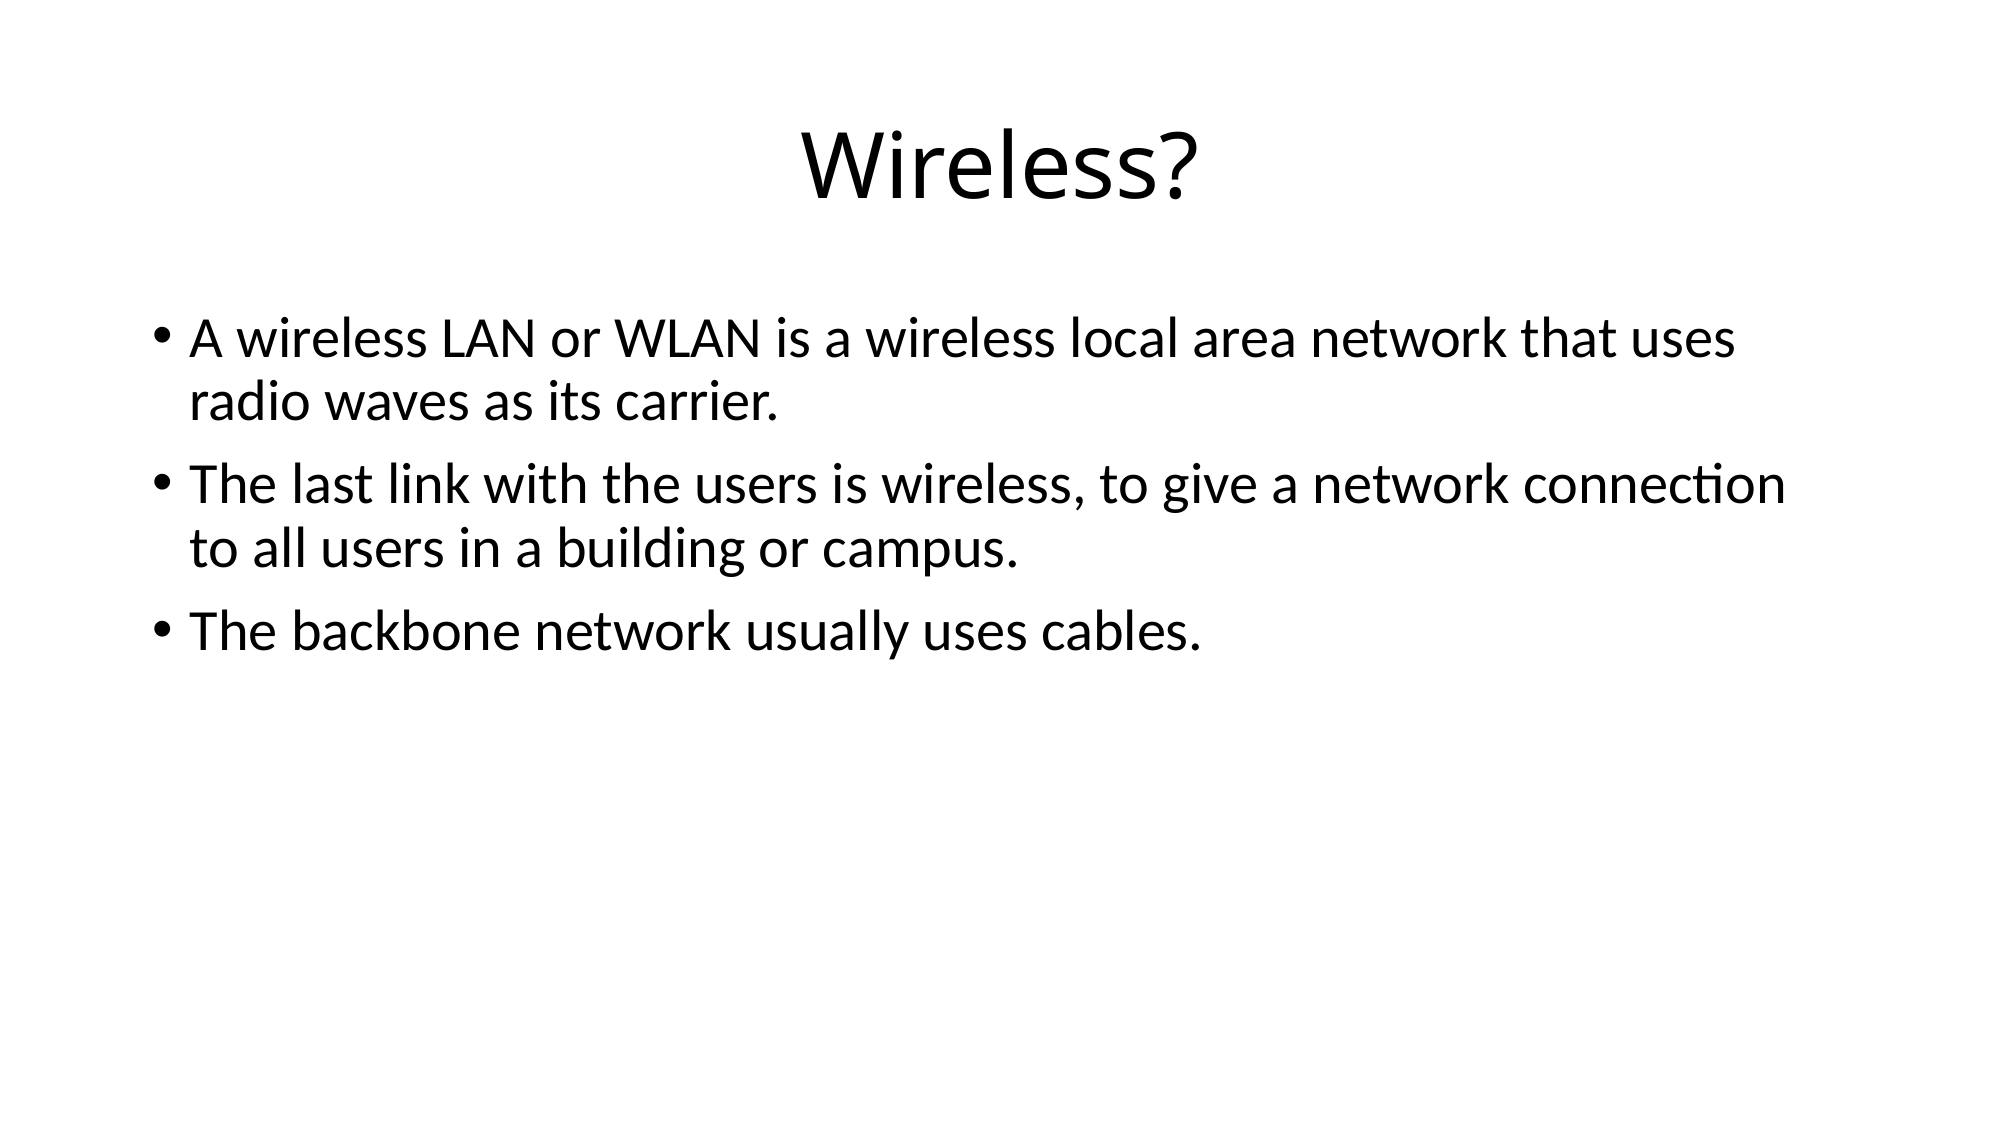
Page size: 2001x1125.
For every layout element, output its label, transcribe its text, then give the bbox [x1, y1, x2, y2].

title Wireless? [137, 59, 1863, 278]
list A wireless LAN or WLAN is a wireless local area network that uses radio waves as its carrier. The last link with the users is wireless, to give a network connection to all users in a building or campus. The backbone network usually uses cables. [137, 299, 1863, 1014]
